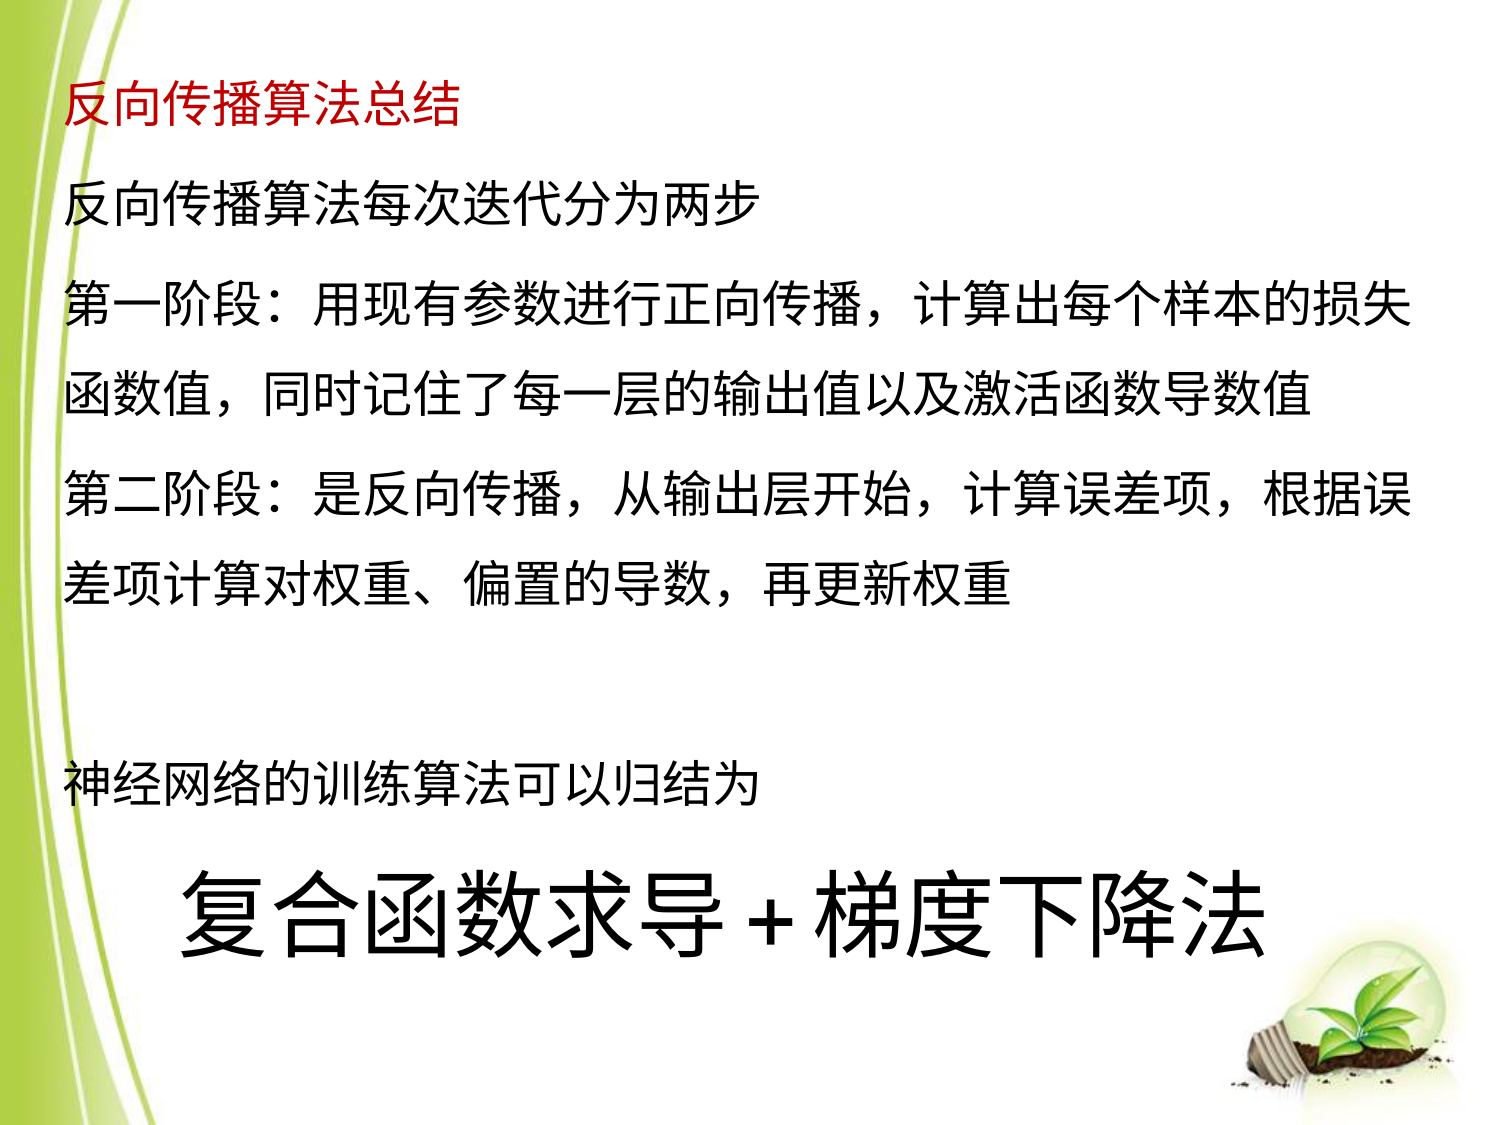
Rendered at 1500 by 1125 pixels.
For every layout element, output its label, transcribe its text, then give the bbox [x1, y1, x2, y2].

picture [0, 0, 1500, 1125]
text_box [166, 845, 1291, 989]
list 反向传播算法总结 反向传播算法每次迭代分为两步 第一阶段：用现有参数进行正向传播，计算出每个样本的损失函数值，同时记住了每一层的输出值以及激活函数导数值 第二阶段：是反向传播，从输出层开始，计算误差项，根据误差项计算对权重、偏置的导数，再更新权重 神经网络的训练算法可以归结为 [47, 35, 1439, 1090]
